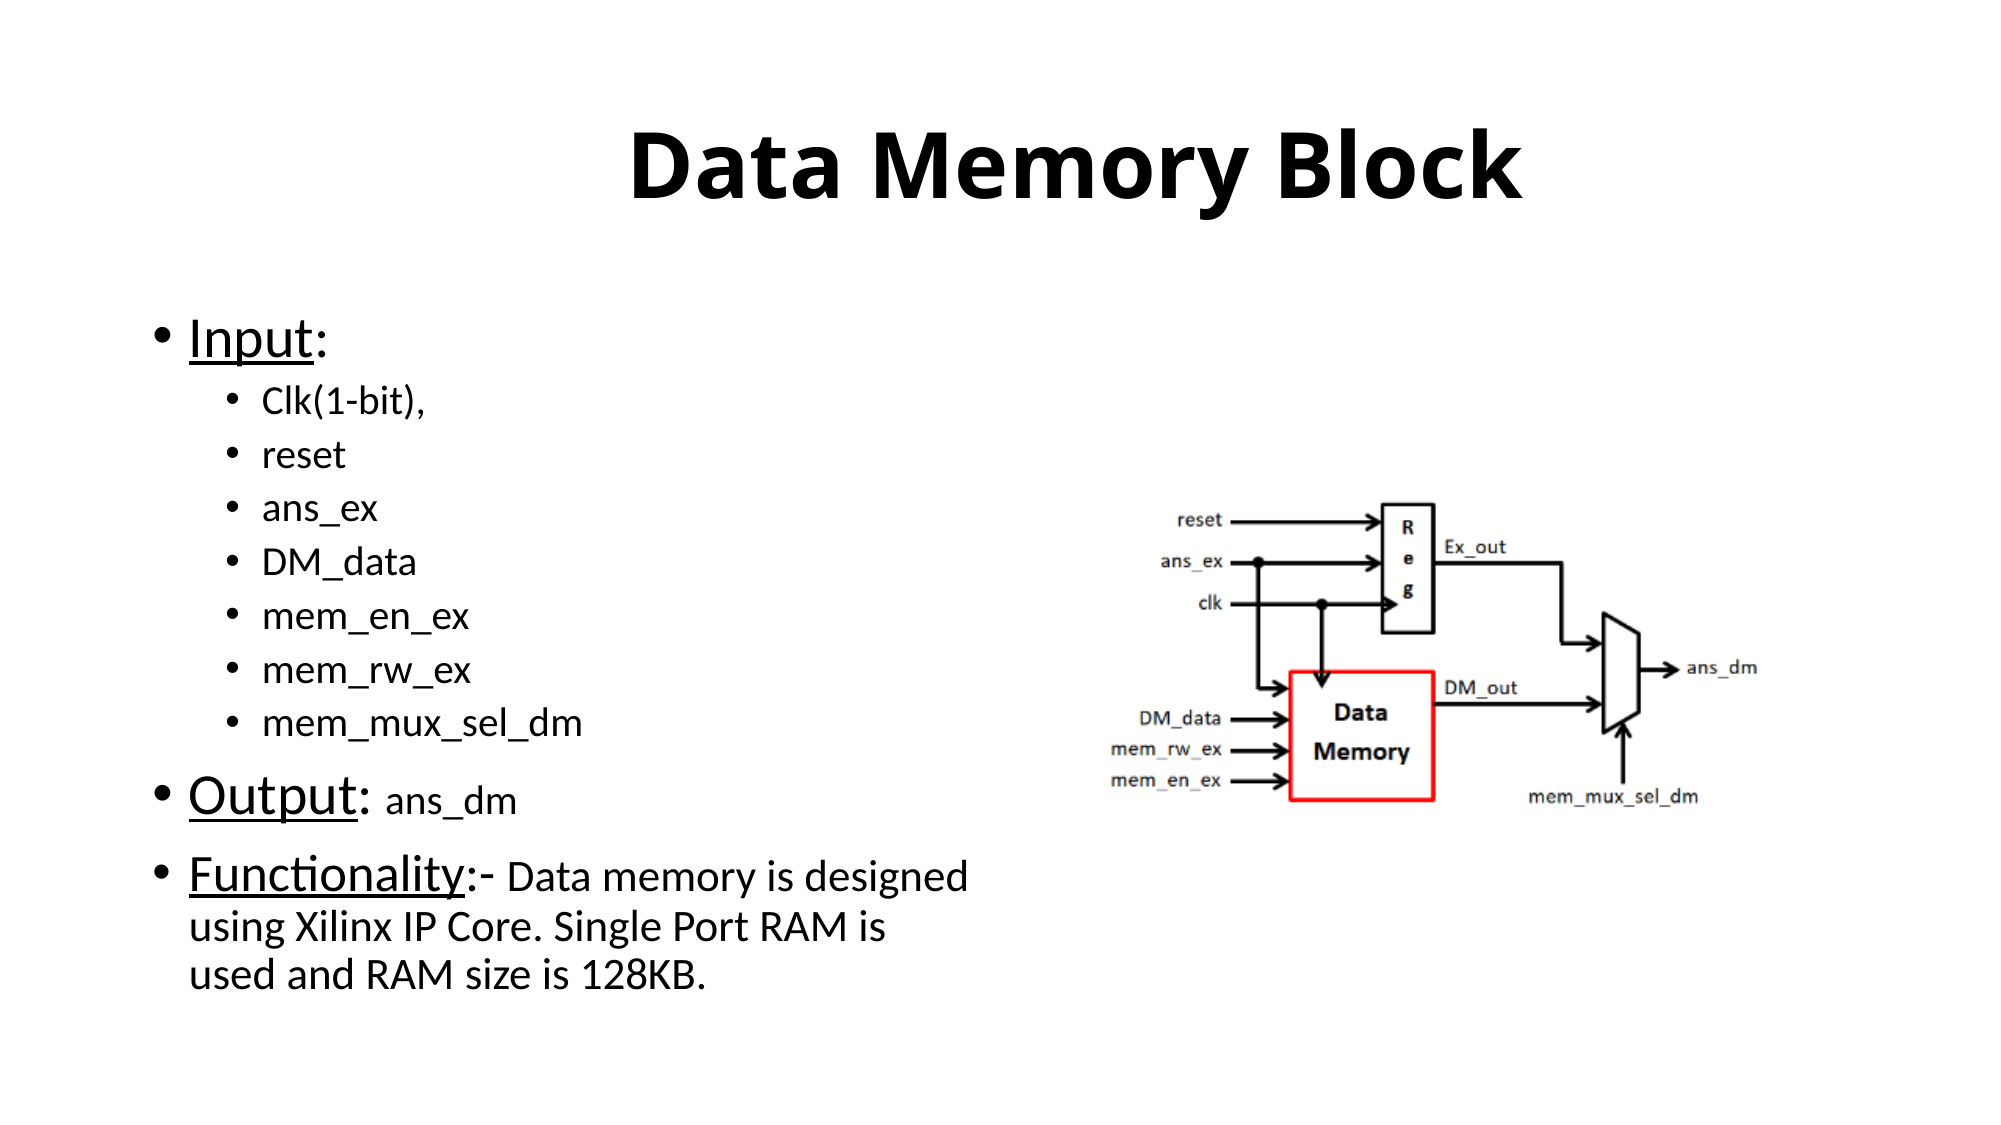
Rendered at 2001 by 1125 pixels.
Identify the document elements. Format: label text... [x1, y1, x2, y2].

list Input: Clk(1-bit), reset ans_ex DM_data mem_en_ex mem_rw_ex mem_mux_sel_dm Output: ans_dm Functionality:- Data memory is designed using Xilinx IP Core. Single Port RAM is used and RAM size is 128KB. [137, 299, 988, 1014]
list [1057, 472, 1818, 840]
title Data Memory Block [137, 59, 1863, 278]
